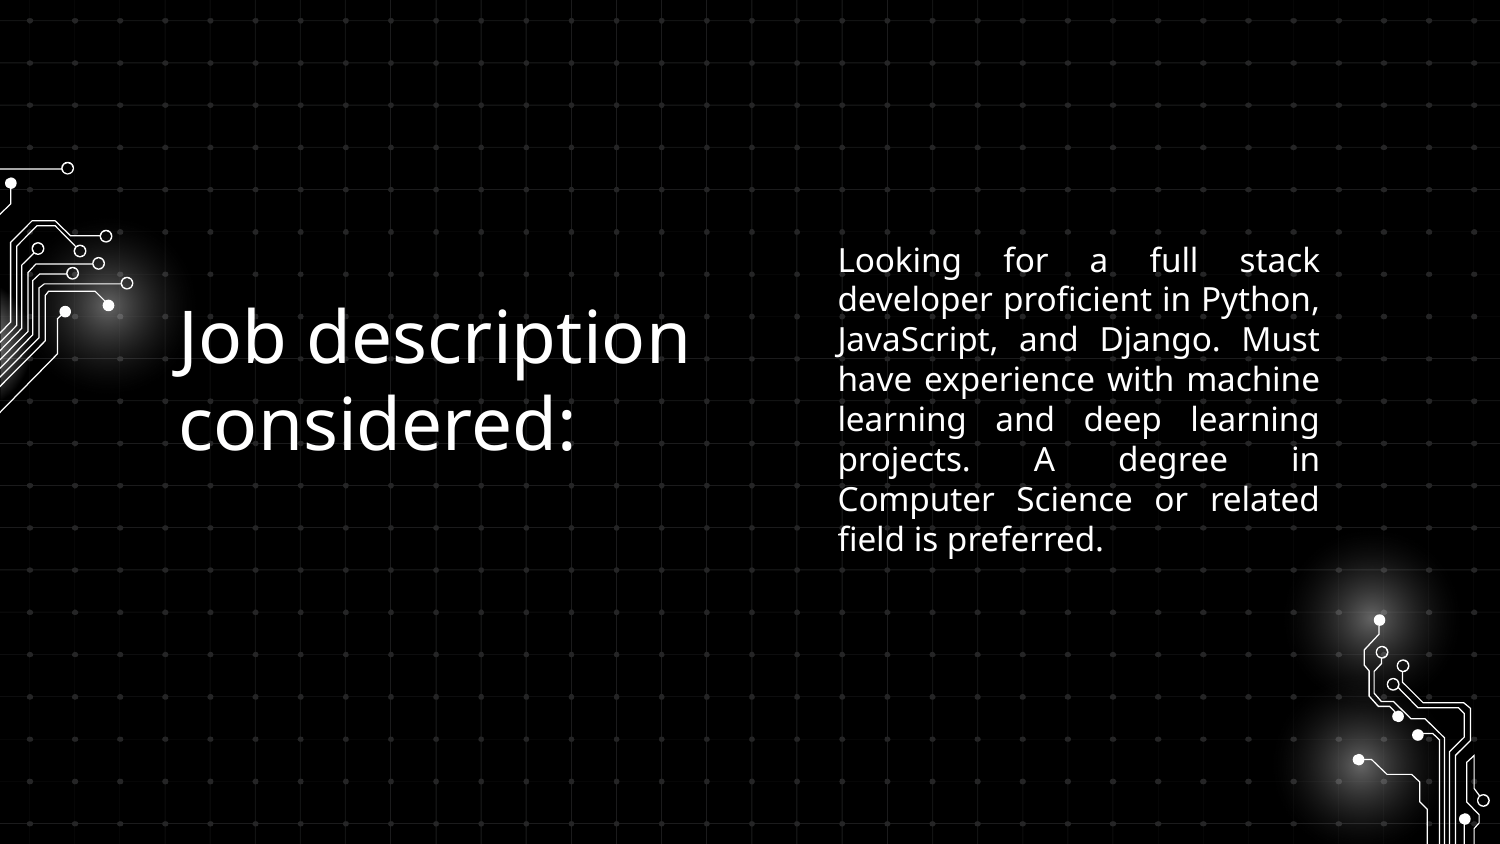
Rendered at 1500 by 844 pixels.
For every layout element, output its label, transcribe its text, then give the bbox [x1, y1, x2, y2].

picture [68, 269, 77, 278]
picture [94, 259, 103, 268]
picture [1479, 796, 1488, 805]
picture [1378, 648, 1386, 657]
picture [34, 244, 42, 253]
picture [63, 164, 72, 173]
picture [1389, 680, 1398, 689]
picture [102, 232, 110, 241]
picture [0, 0, 1500, 844]
picture [1399, 661, 1407, 670]
title Job description considered: [164, 302, 782, 481]
text_box Looking for a full stack developer proficient in Python, JavaScript, and Django. Must have experience with machine learning and deep learning projects. A degree in Computer Science or related field is preferred. [822, 231, 1336, 606]
picture [123, 279, 131, 287]
picture [76, 247, 84, 255]
